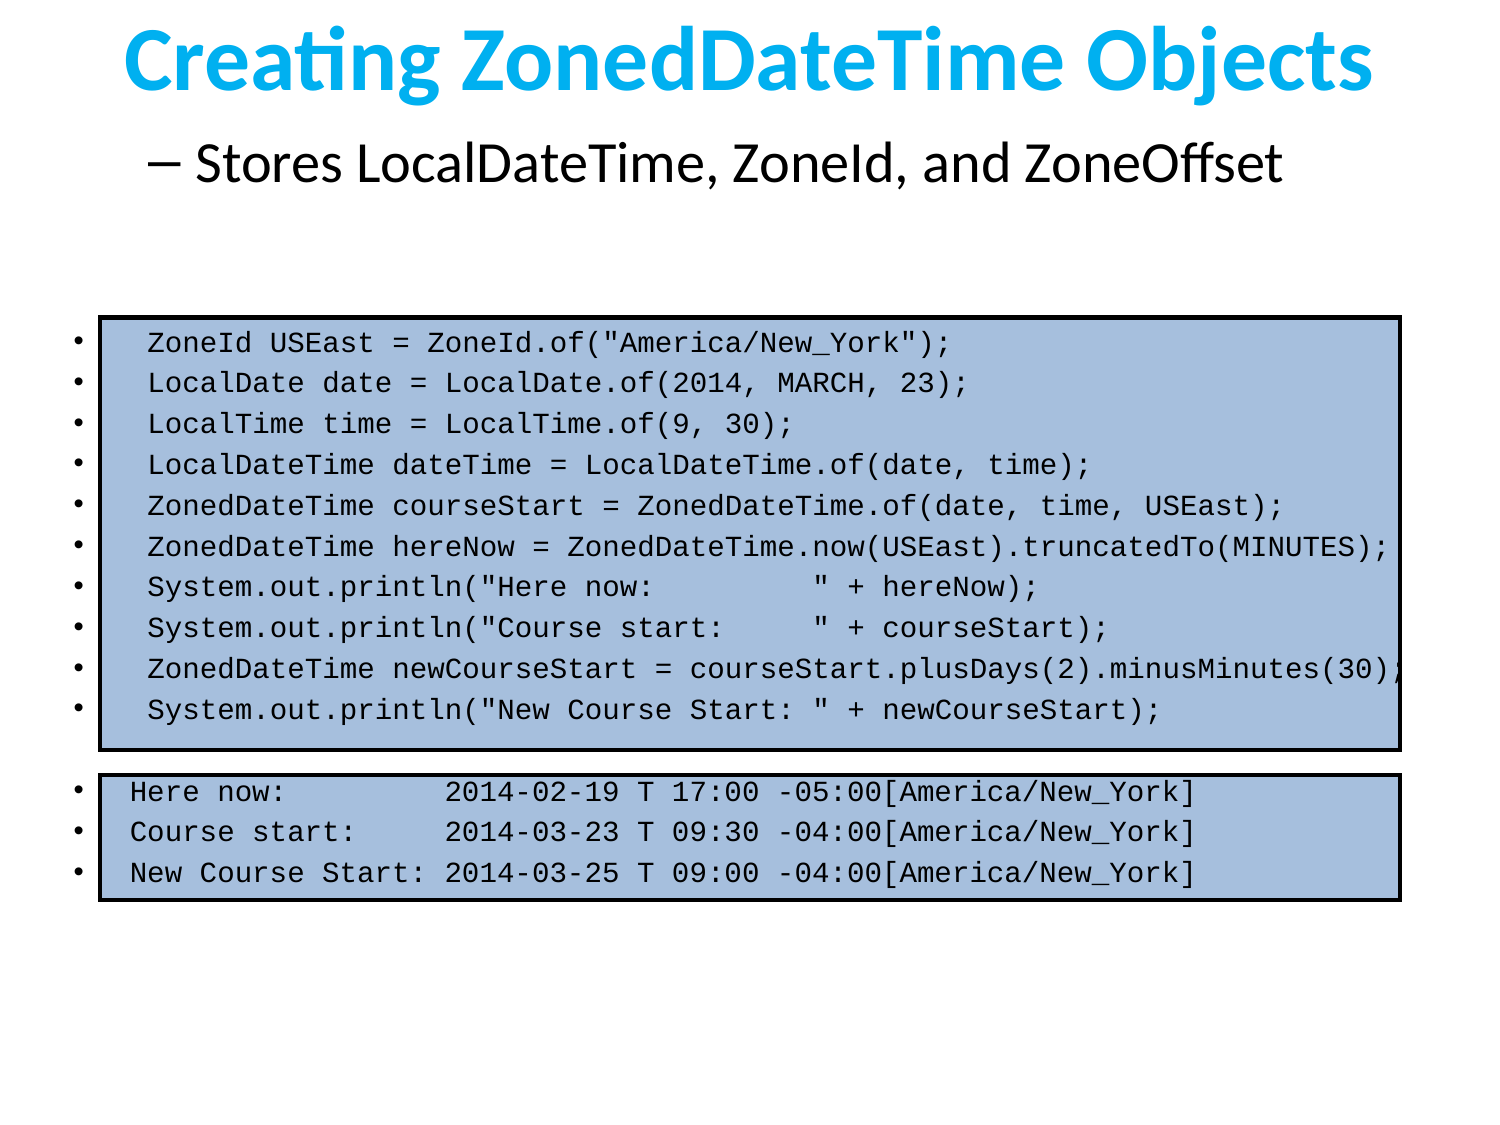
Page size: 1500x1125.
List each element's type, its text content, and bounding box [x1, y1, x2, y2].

title Creating ZonedDateTime Objects [74, 11, 1426, 96]
list Stores LocalDateTime, ZoneId, and ZoneOffset ZoneId USEast = ZoneId.of("America/New_York"); LocalDate date = LocalDate.of(2014, MARCH, 23); LocalTime time = LocalTime.of(9, 30); LocalDateTime dateTime = LocalDateTime.of(date, time); ZonedDateTime courseStart = ZonedDateTime.of(date, time, USEast); ZonedDateTime hereNow = ZonedDateTime.now(USEast).truncatedTo(MINUTES); System.out.println("Here now: " + hereNow); System.out.println("Course start: " + courseStart); ZonedDateTime newCourseStart = courseStart.plusDays(2).minusMinutes(30); System.out.println("New Course Start: " + newCourseStart); Here now: 2014-02-19 T 17:00 -05:00[America/New_York] Course start: 2014-03-23 T 09:30 -04:00[America/New_York] New Course Start: 2014-03-25 T 09:00 -04:00[America/New_York] [58, 116, 1466, 1032]
